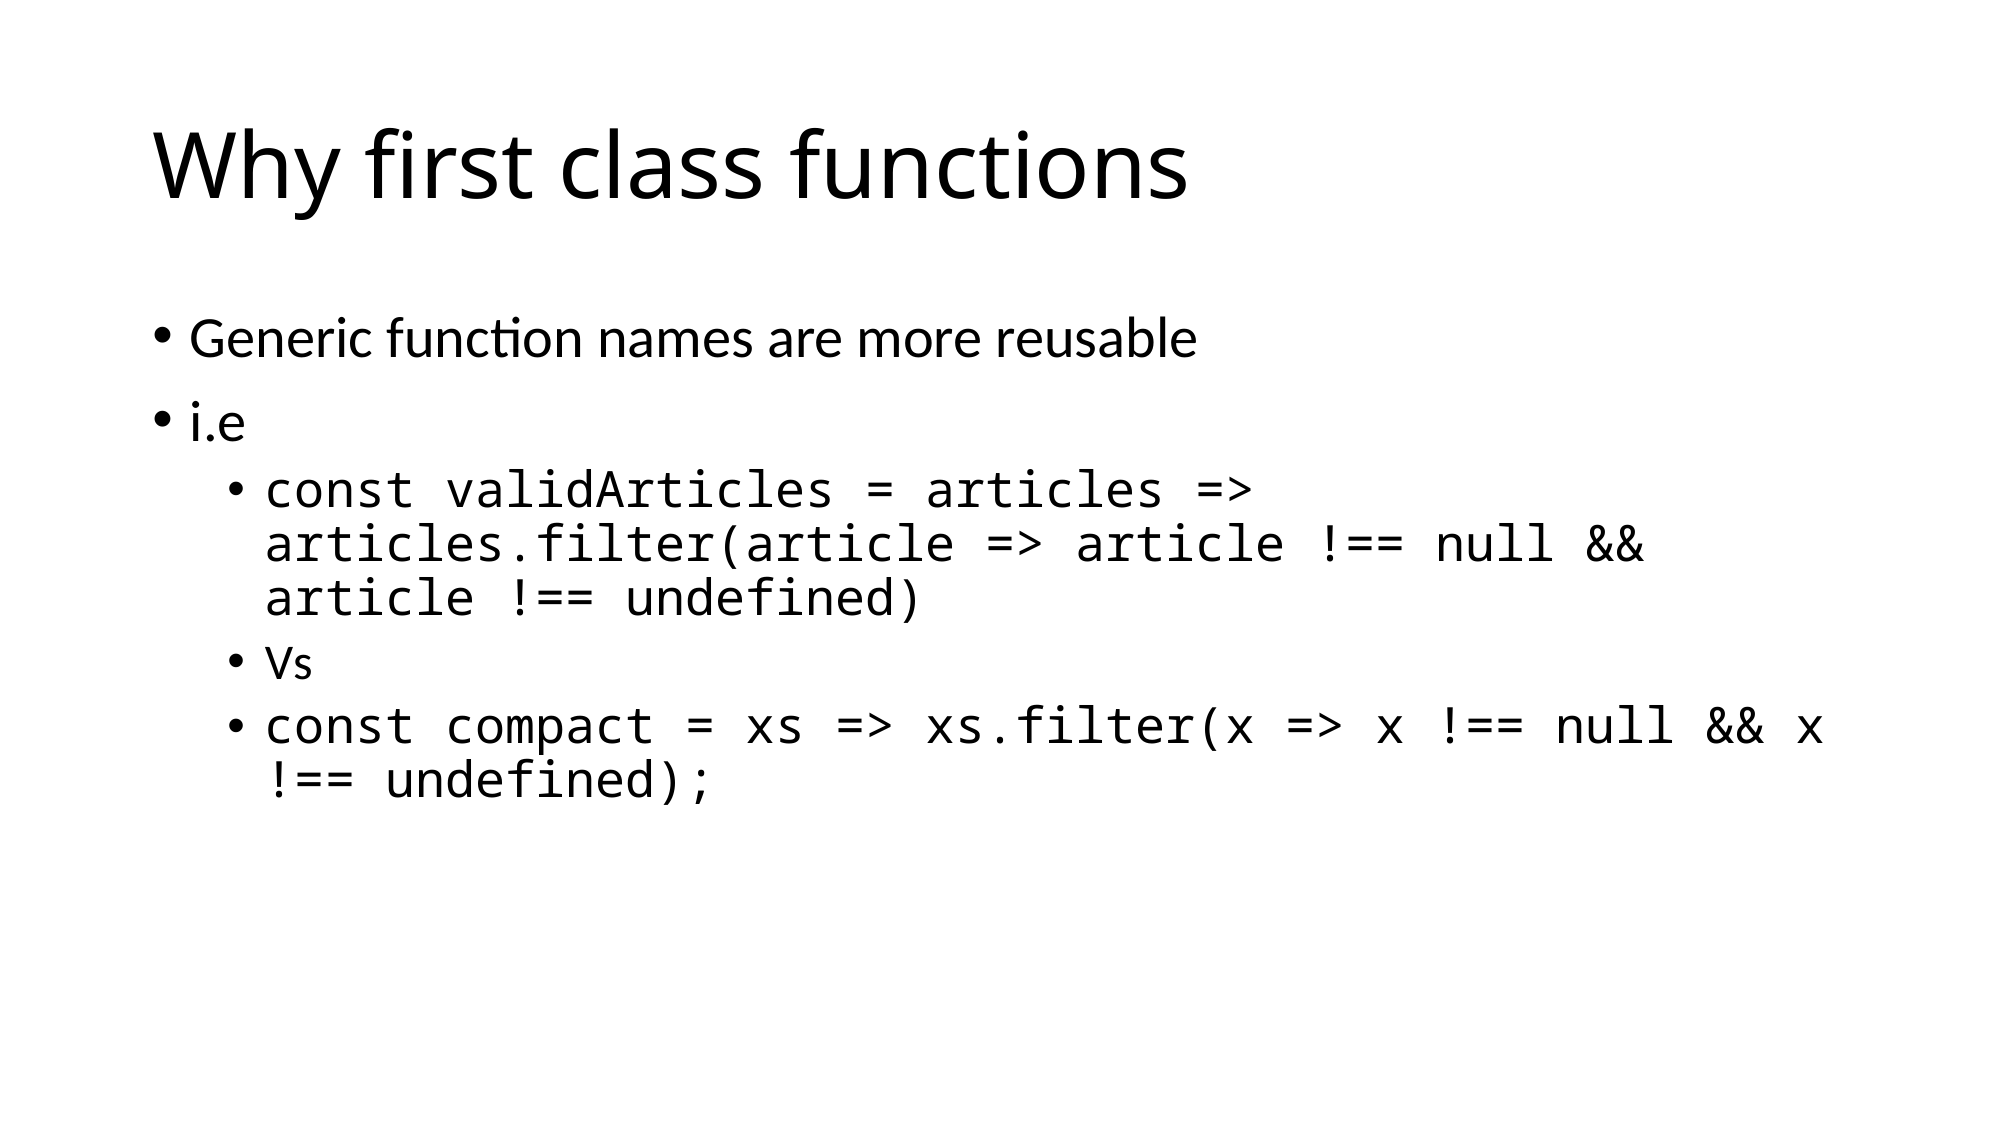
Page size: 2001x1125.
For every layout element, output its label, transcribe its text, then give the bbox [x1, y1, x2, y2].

title Why first class functions [137, 59, 1863, 278]
list Generic function names are more reusable i.e const validArticles = articles => articles.filter(article => article !== null && article !== undefined) Vs const compact = xs => xs.filter(x => x !== null && x !== undefined); [137, 299, 1863, 1014]
